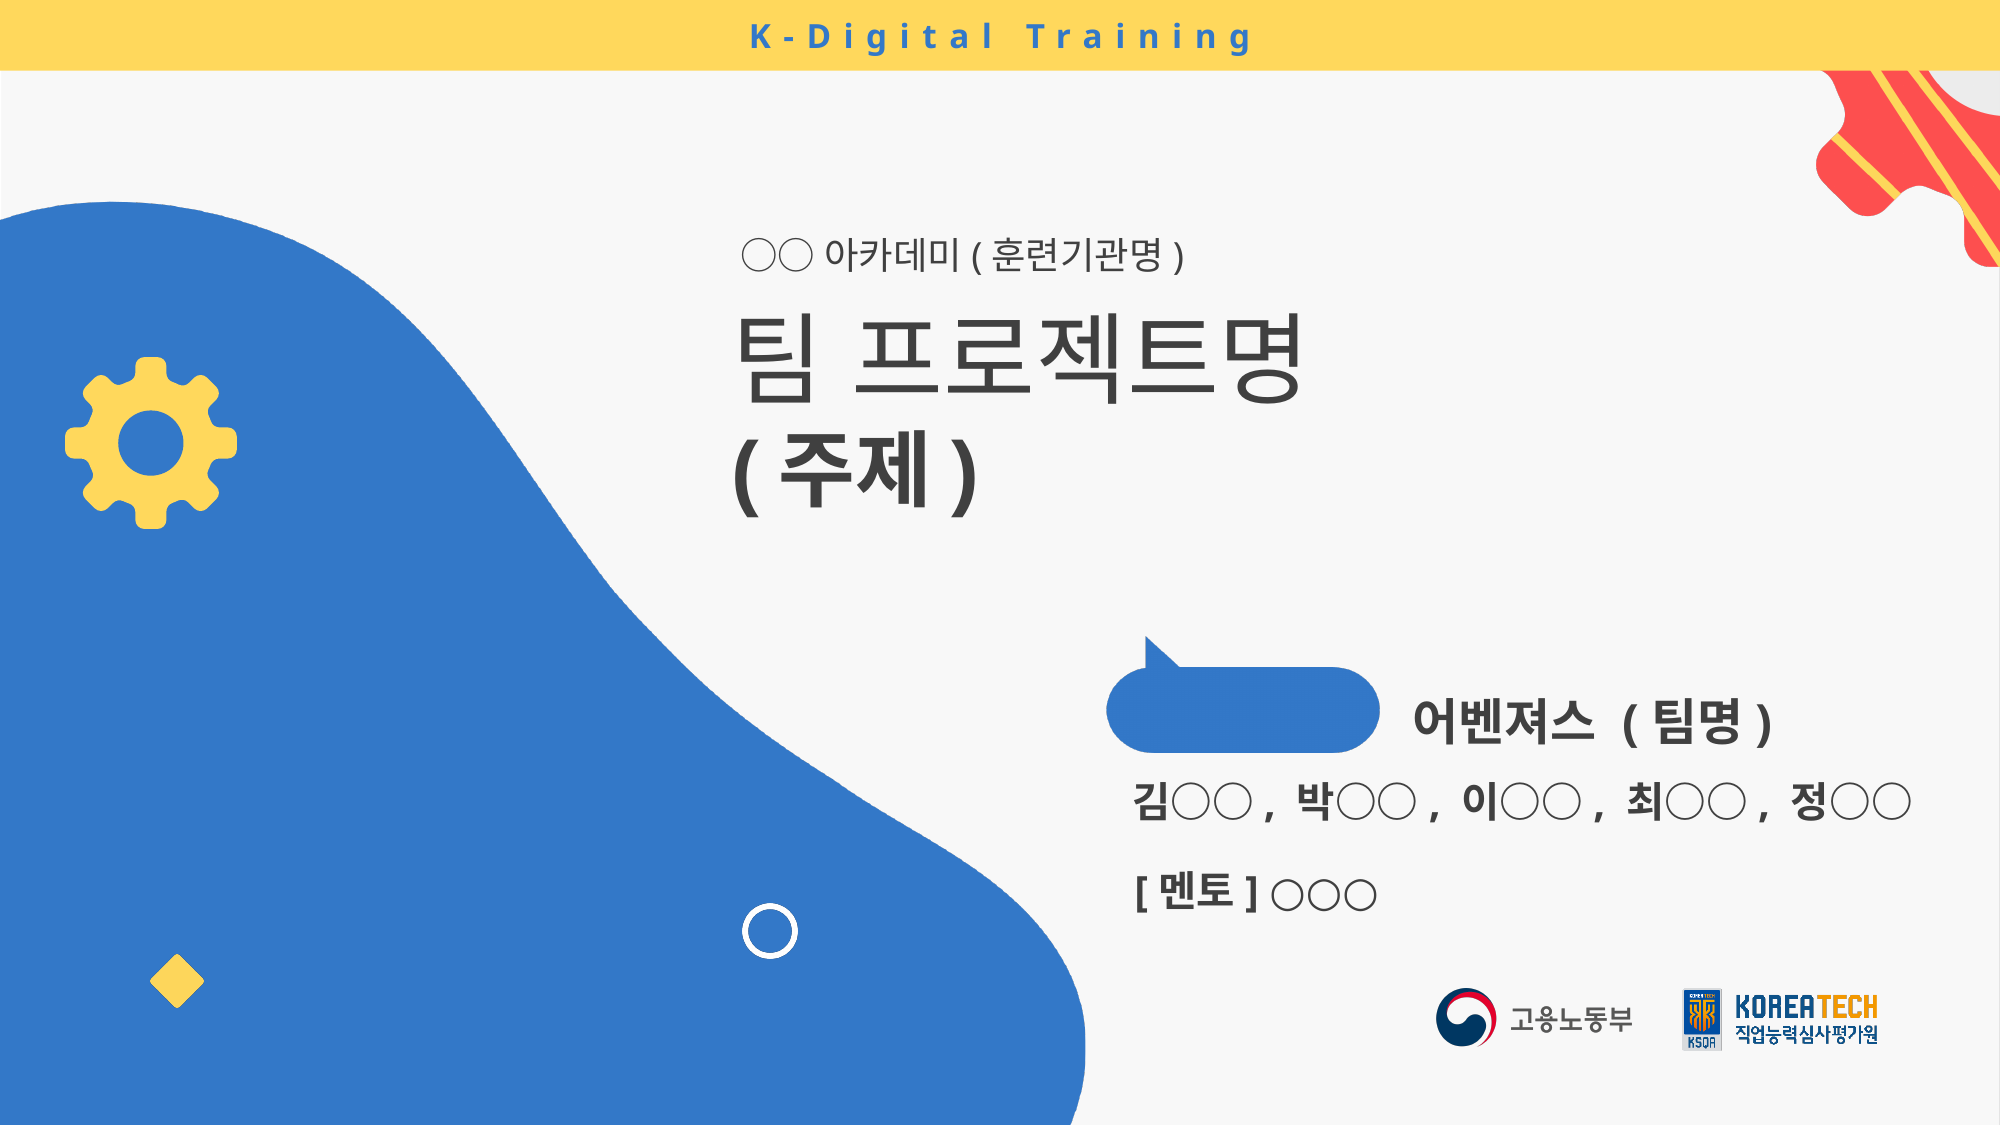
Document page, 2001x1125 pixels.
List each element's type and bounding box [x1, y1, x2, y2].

text_box [1086, 224, 1884, 519]
picture [0, 0, 2000, 1125]
text_box [1436, 988, 1877, 1051]
text_box [64, 357, 237, 529]
text_box [1106, 636, 1966, 906]
